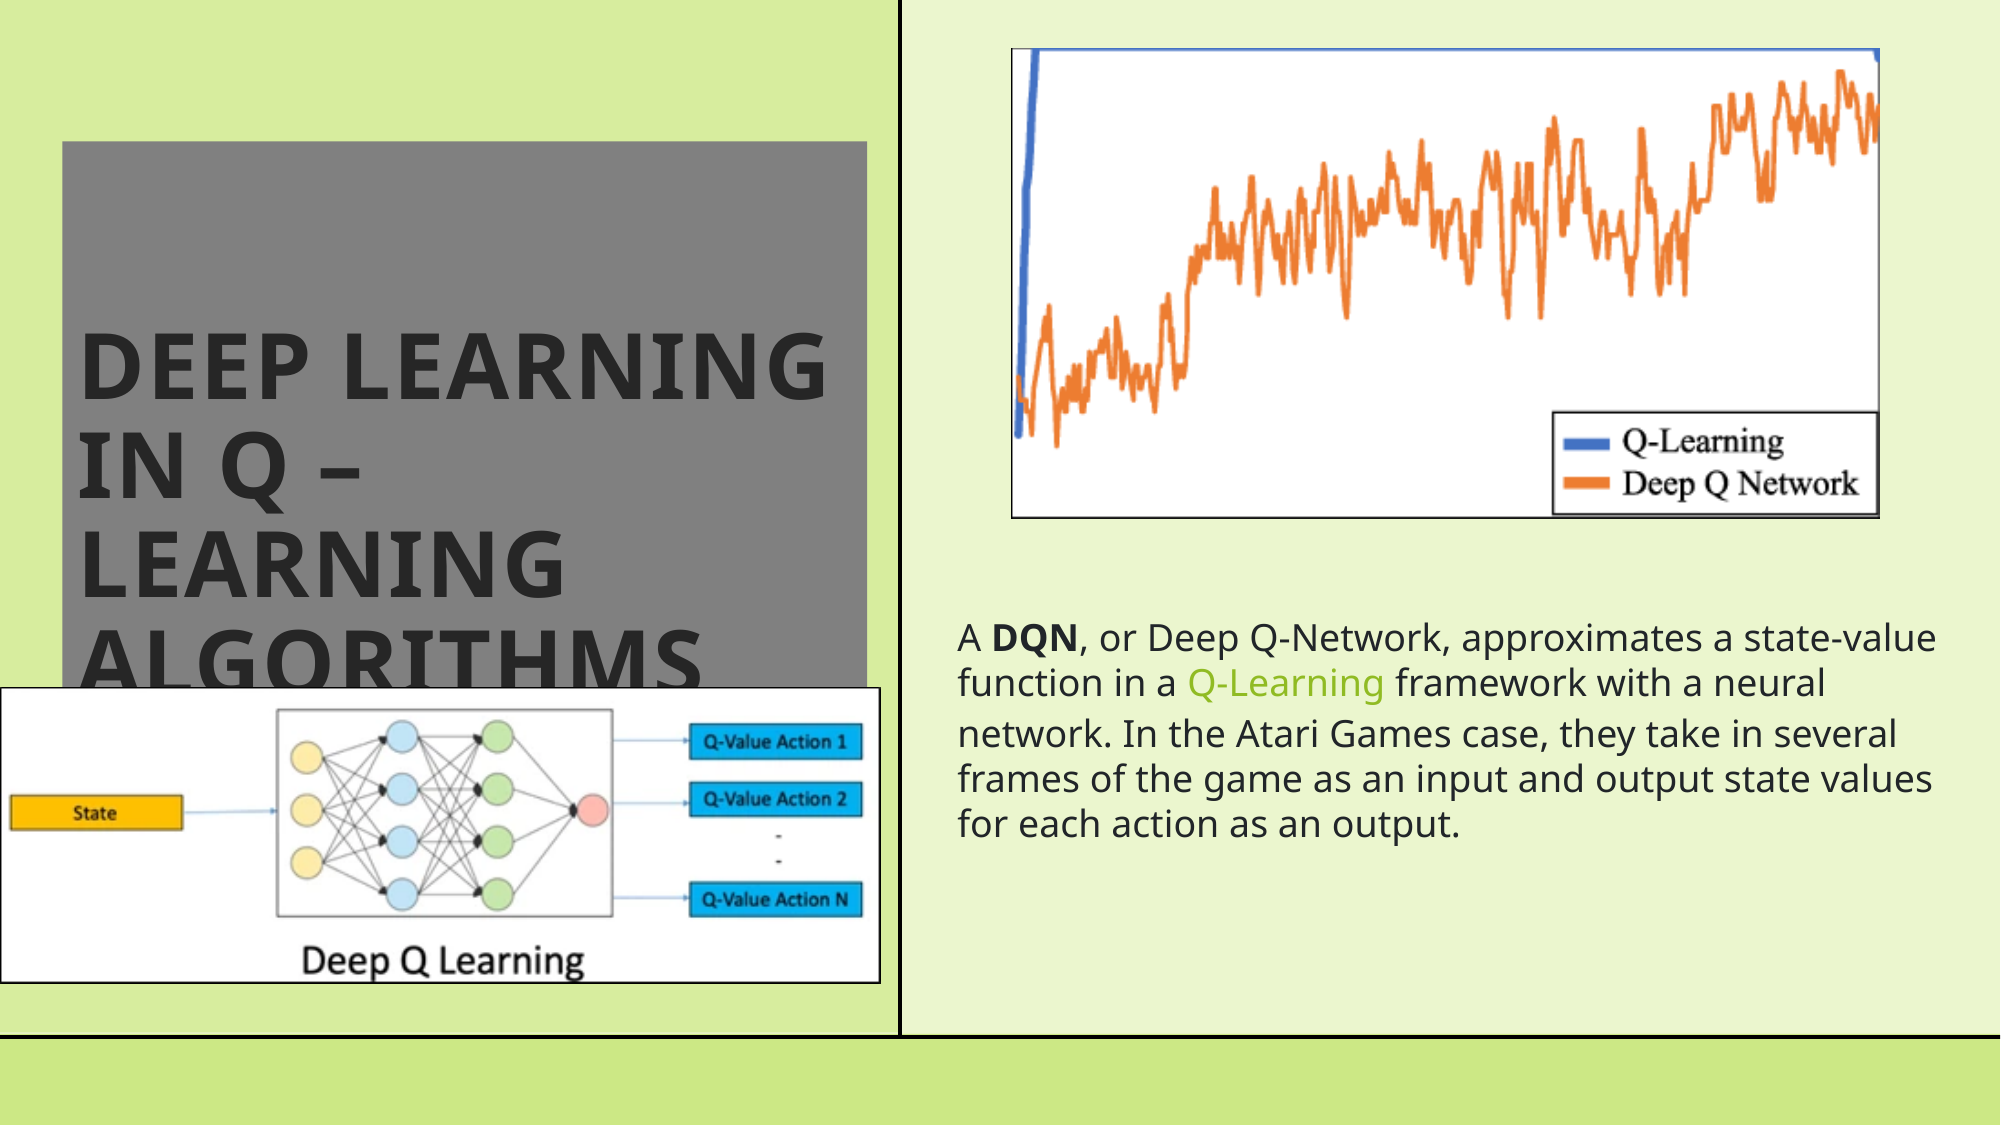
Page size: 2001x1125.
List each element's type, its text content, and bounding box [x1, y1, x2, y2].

picture [1011, 48, 1880, 519]
picture [0, 687, 881, 984]
title DEEP Learning in Q – Learning Algorithms [62, 141, 868, 687]
text_box A DQN, or Deep Q-Network, approximates a state-value function in a Q-Learning framework with a neural network. In the Atari Games case, they take in several frames of the game as an input and output state values for each action as an output. [942, 606, 1986, 852]
